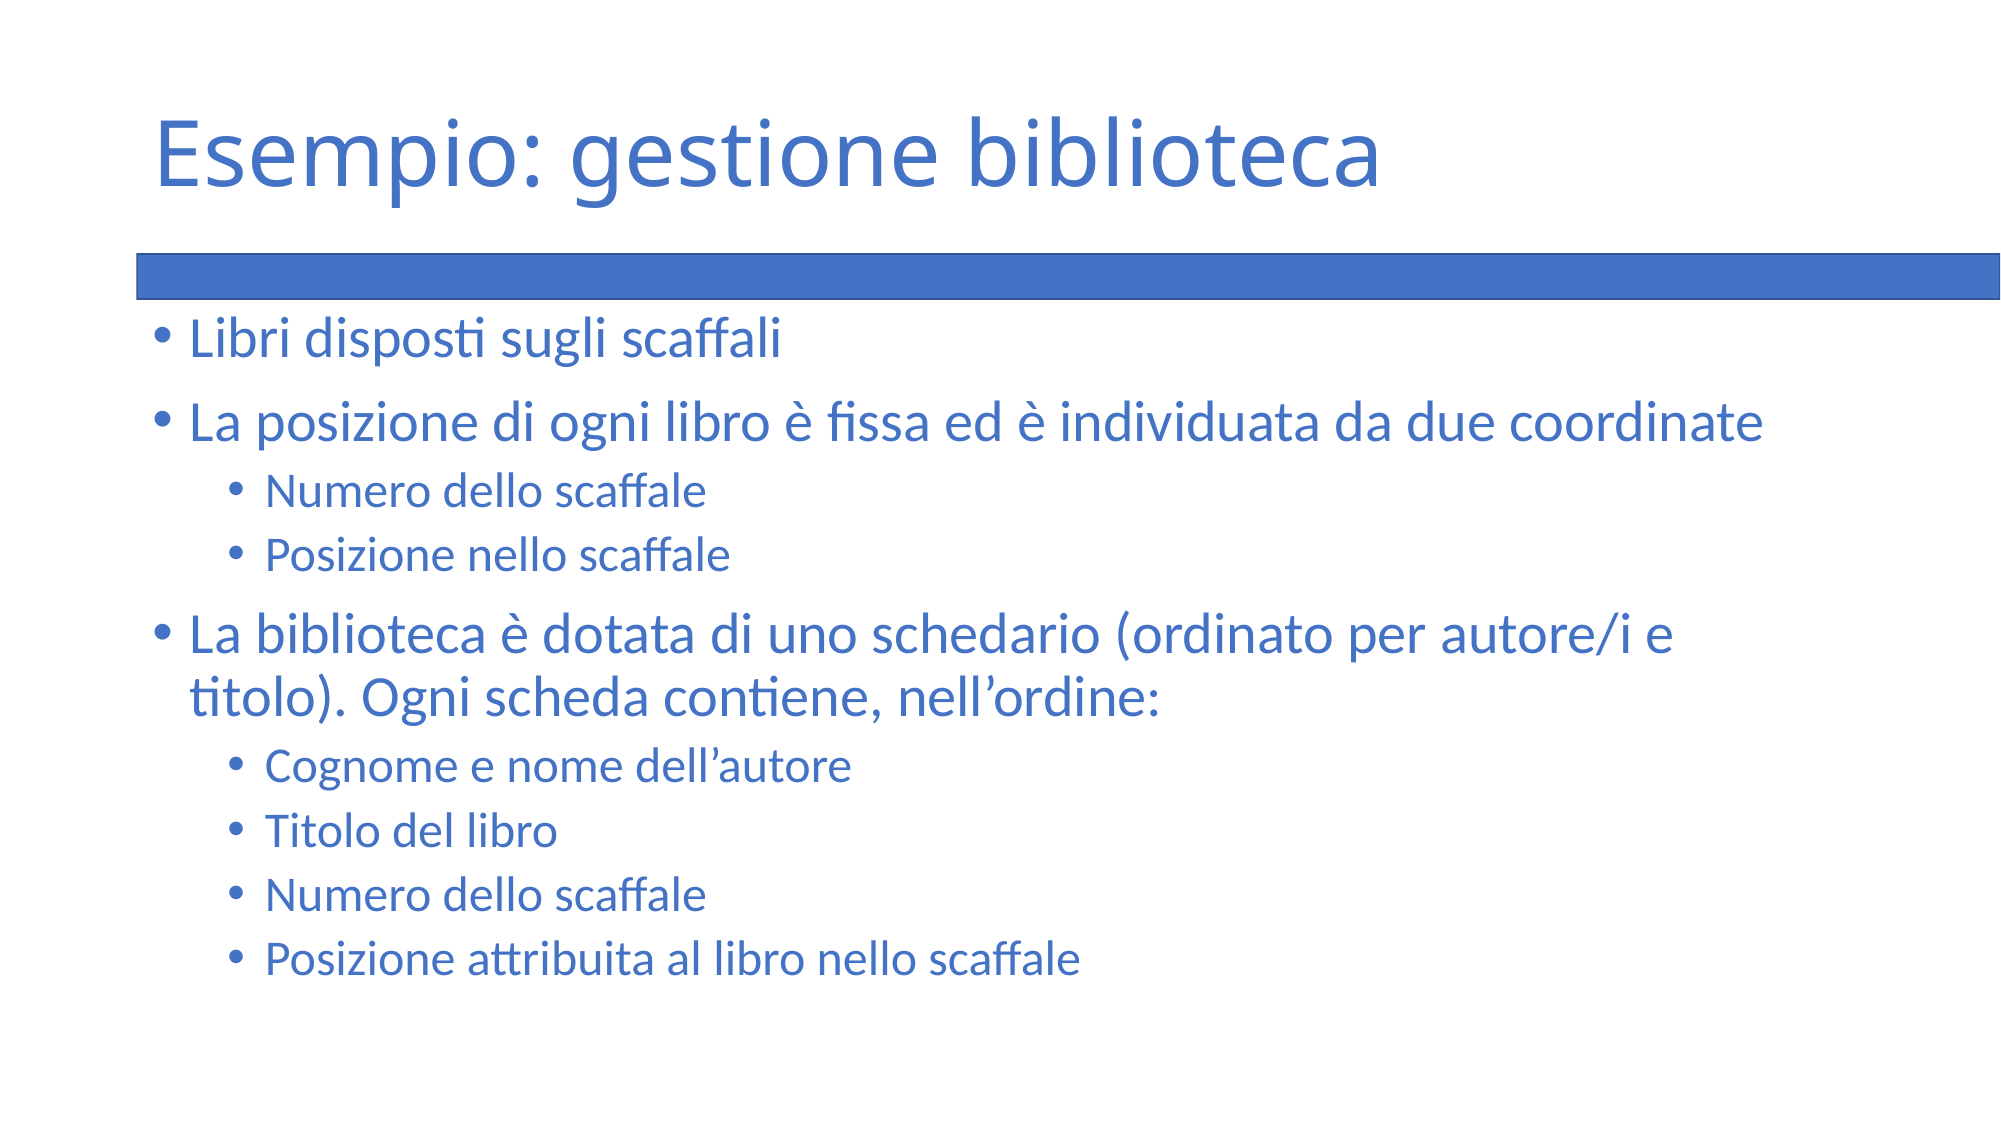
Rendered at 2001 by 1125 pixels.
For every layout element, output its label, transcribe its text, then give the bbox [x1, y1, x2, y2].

list Libri disposti sugli scaffali La posizione di ogni libro è fissa ed è individuata da due coordinate Numero dello scaffale Posizione nello scaffale La biblioteca è dotata di uno schedario (ordinato per autore/i e titolo). Ogni scheda contiene, nell’ordine: Cognome e nome dell’autore Titolo del libro Numero dello scaffale Posizione attribuita al libro nello scaffale [137, 299, 1863, 1014]
title Esempio: gestione biblioteca [137, 59, 1863, 255]
